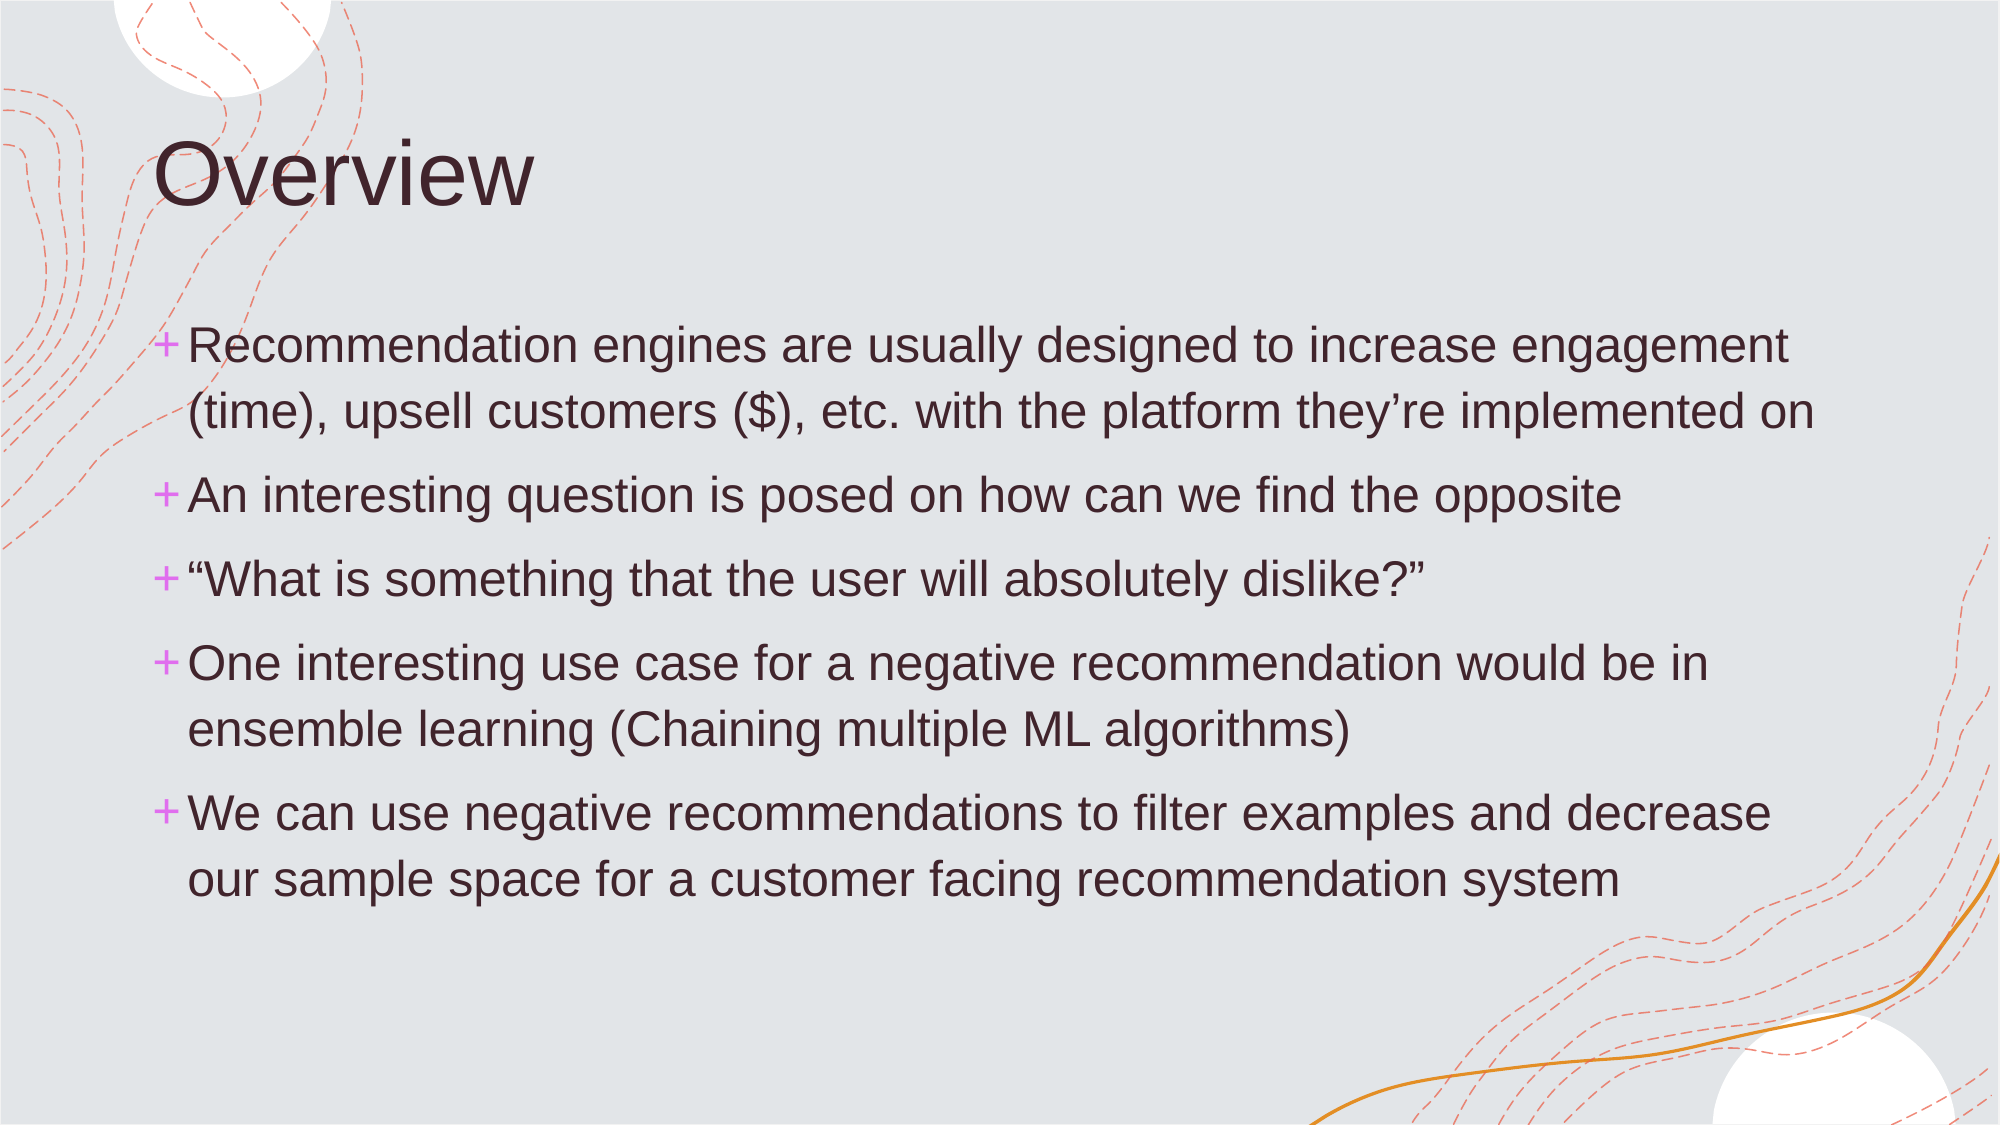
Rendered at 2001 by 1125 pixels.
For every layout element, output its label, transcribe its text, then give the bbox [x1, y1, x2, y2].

title Overview [137, 59, 1863, 278]
list Recommendation engines are usually designed to increase engagement (time), upsell customers ($), etc. with the platform they’re implemented on An interesting question is posed on how can we find the opposite “What is something that the user will absolutely dislike?” One interesting use case for a negative recommendation would be in ensemble learning (Chaining multiple ML algorithms) We can use negative recommendations to filter examples and decrease our sample space for a customer facing recommendation system [137, 299, 1863, 1014]
